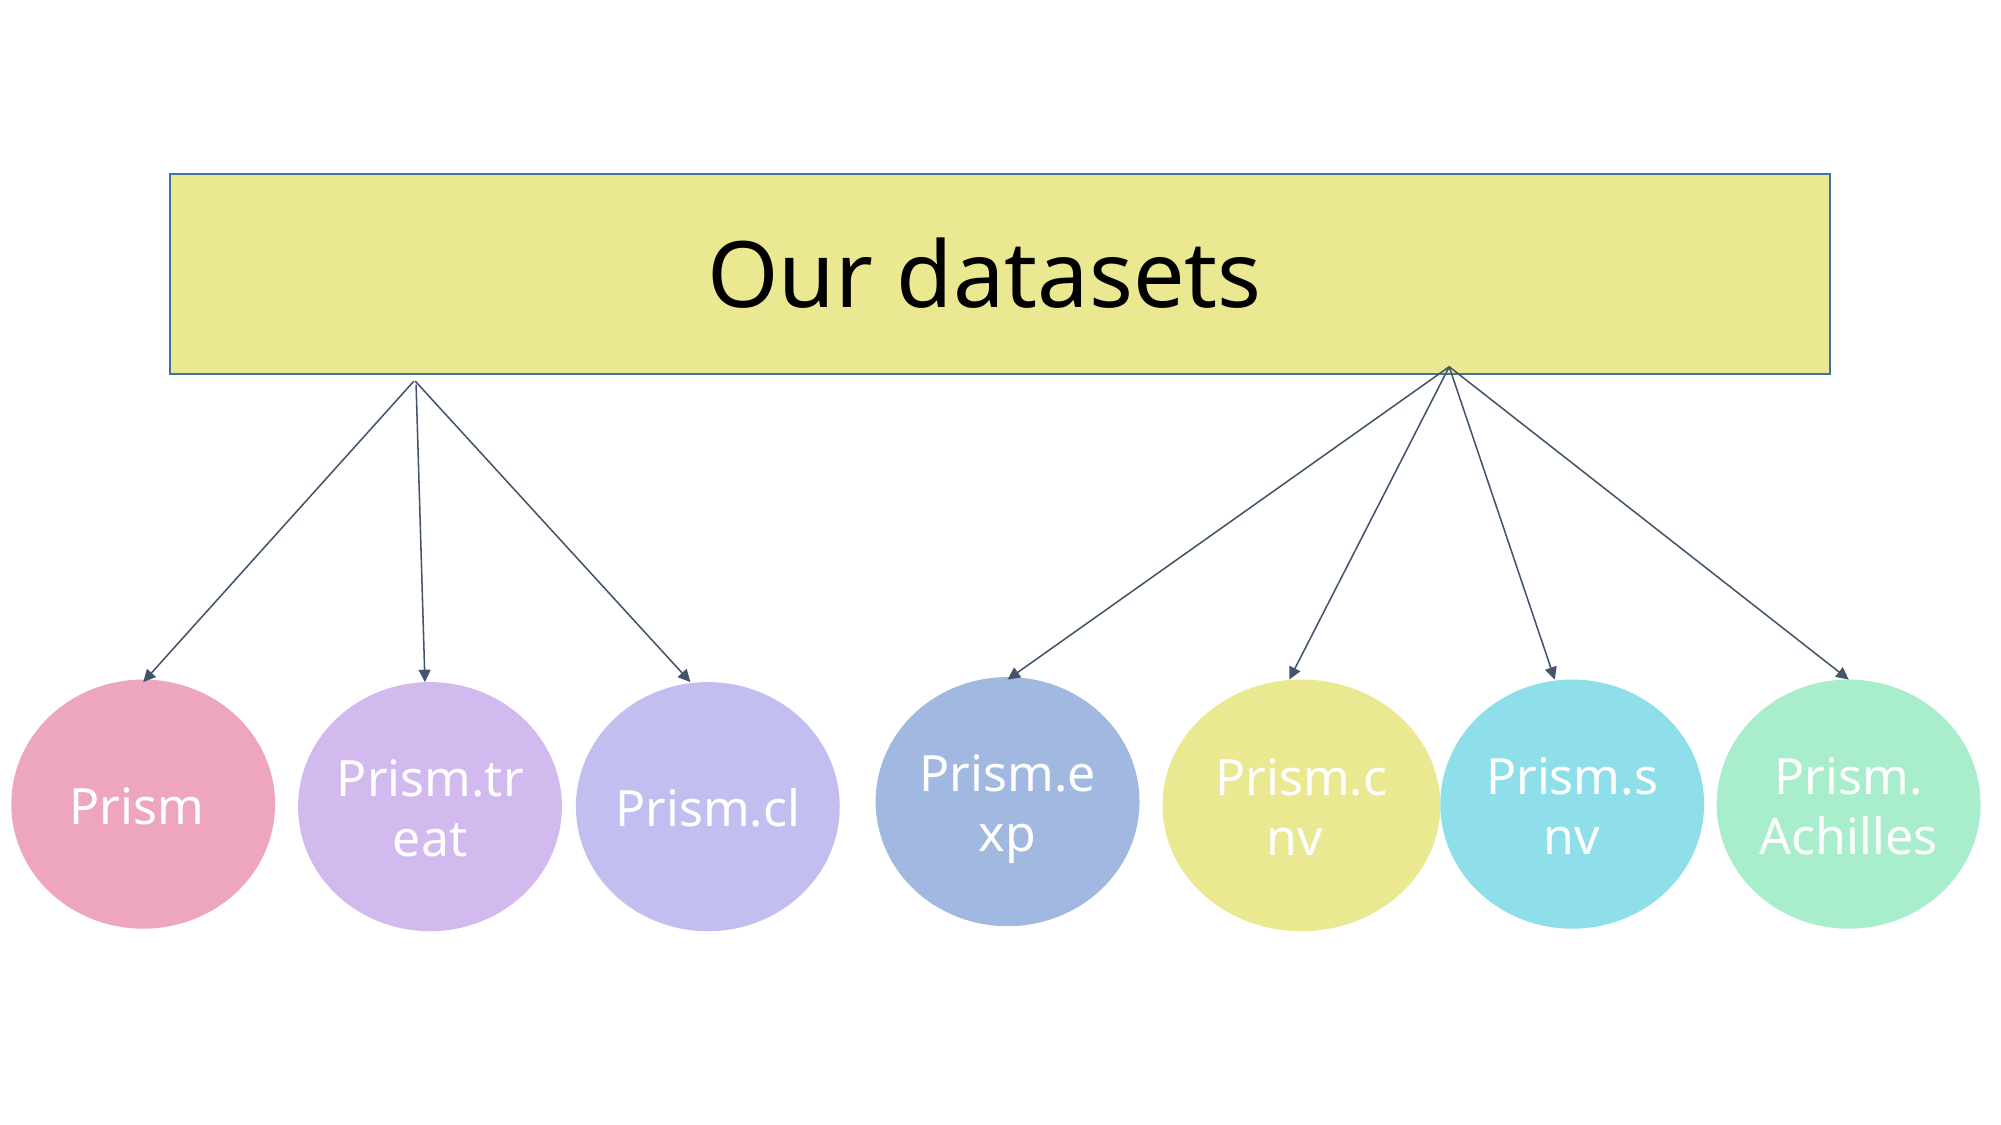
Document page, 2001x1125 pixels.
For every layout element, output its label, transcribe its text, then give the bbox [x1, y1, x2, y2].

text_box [11, 381, 840, 932]
text_box [169, 173, 1831, 375]
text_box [875, 366, 1981, 932]
title Our datasets [425, 249, 1568, 348]
